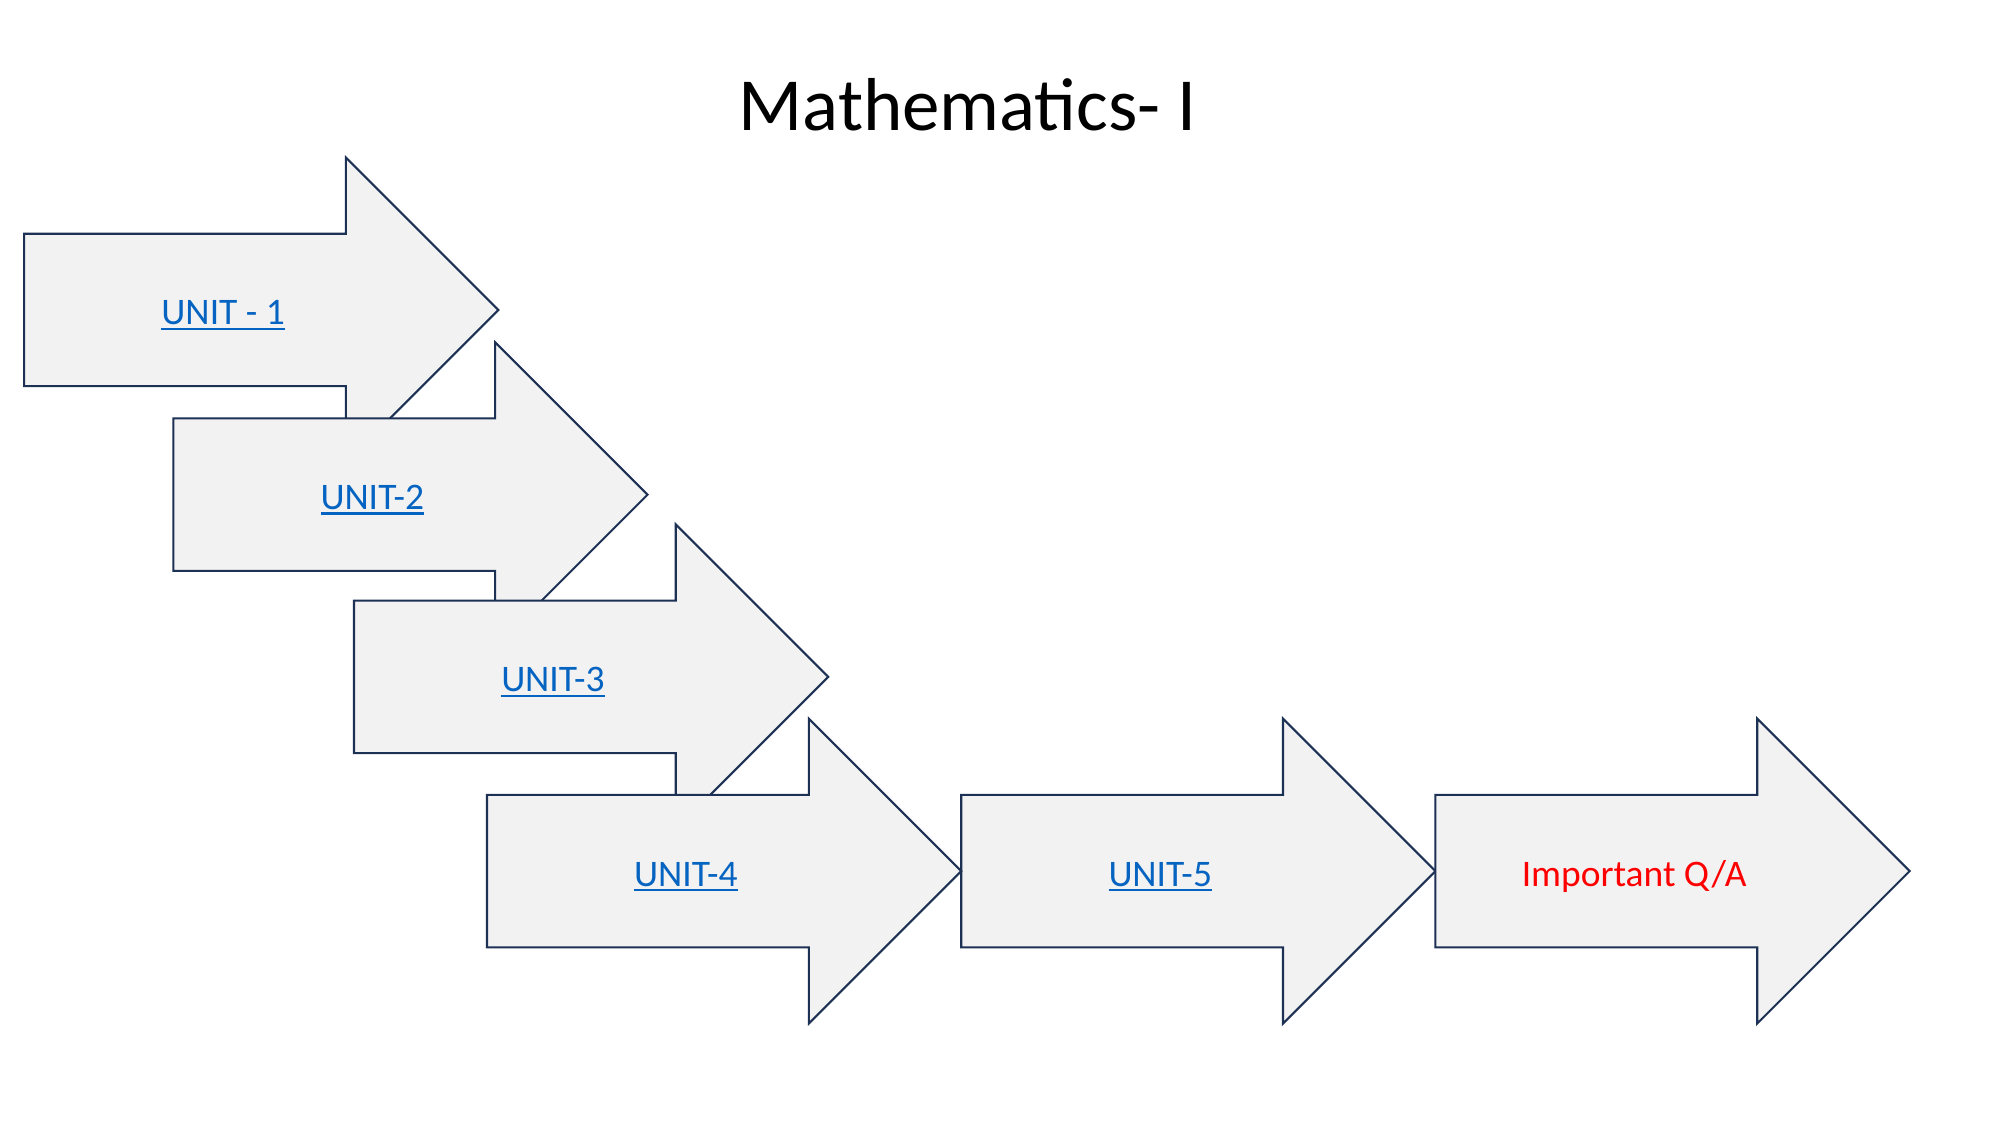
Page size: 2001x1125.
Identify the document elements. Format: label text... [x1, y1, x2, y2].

text_box Important Q/A [1434, 716, 1912, 1027]
text_box UNIT-2 [172, 339, 650, 599]
text_box UNIT-4 [485, 716, 963, 1027]
text_box UNIT-5 [960, 716, 1434, 1027]
text_box UNIT-3 [352, 521, 830, 793]
text_box Mathematics- I [724, 48, 1256, 153]
text_box UNIT - 1 [23, 155, 500, 417]
